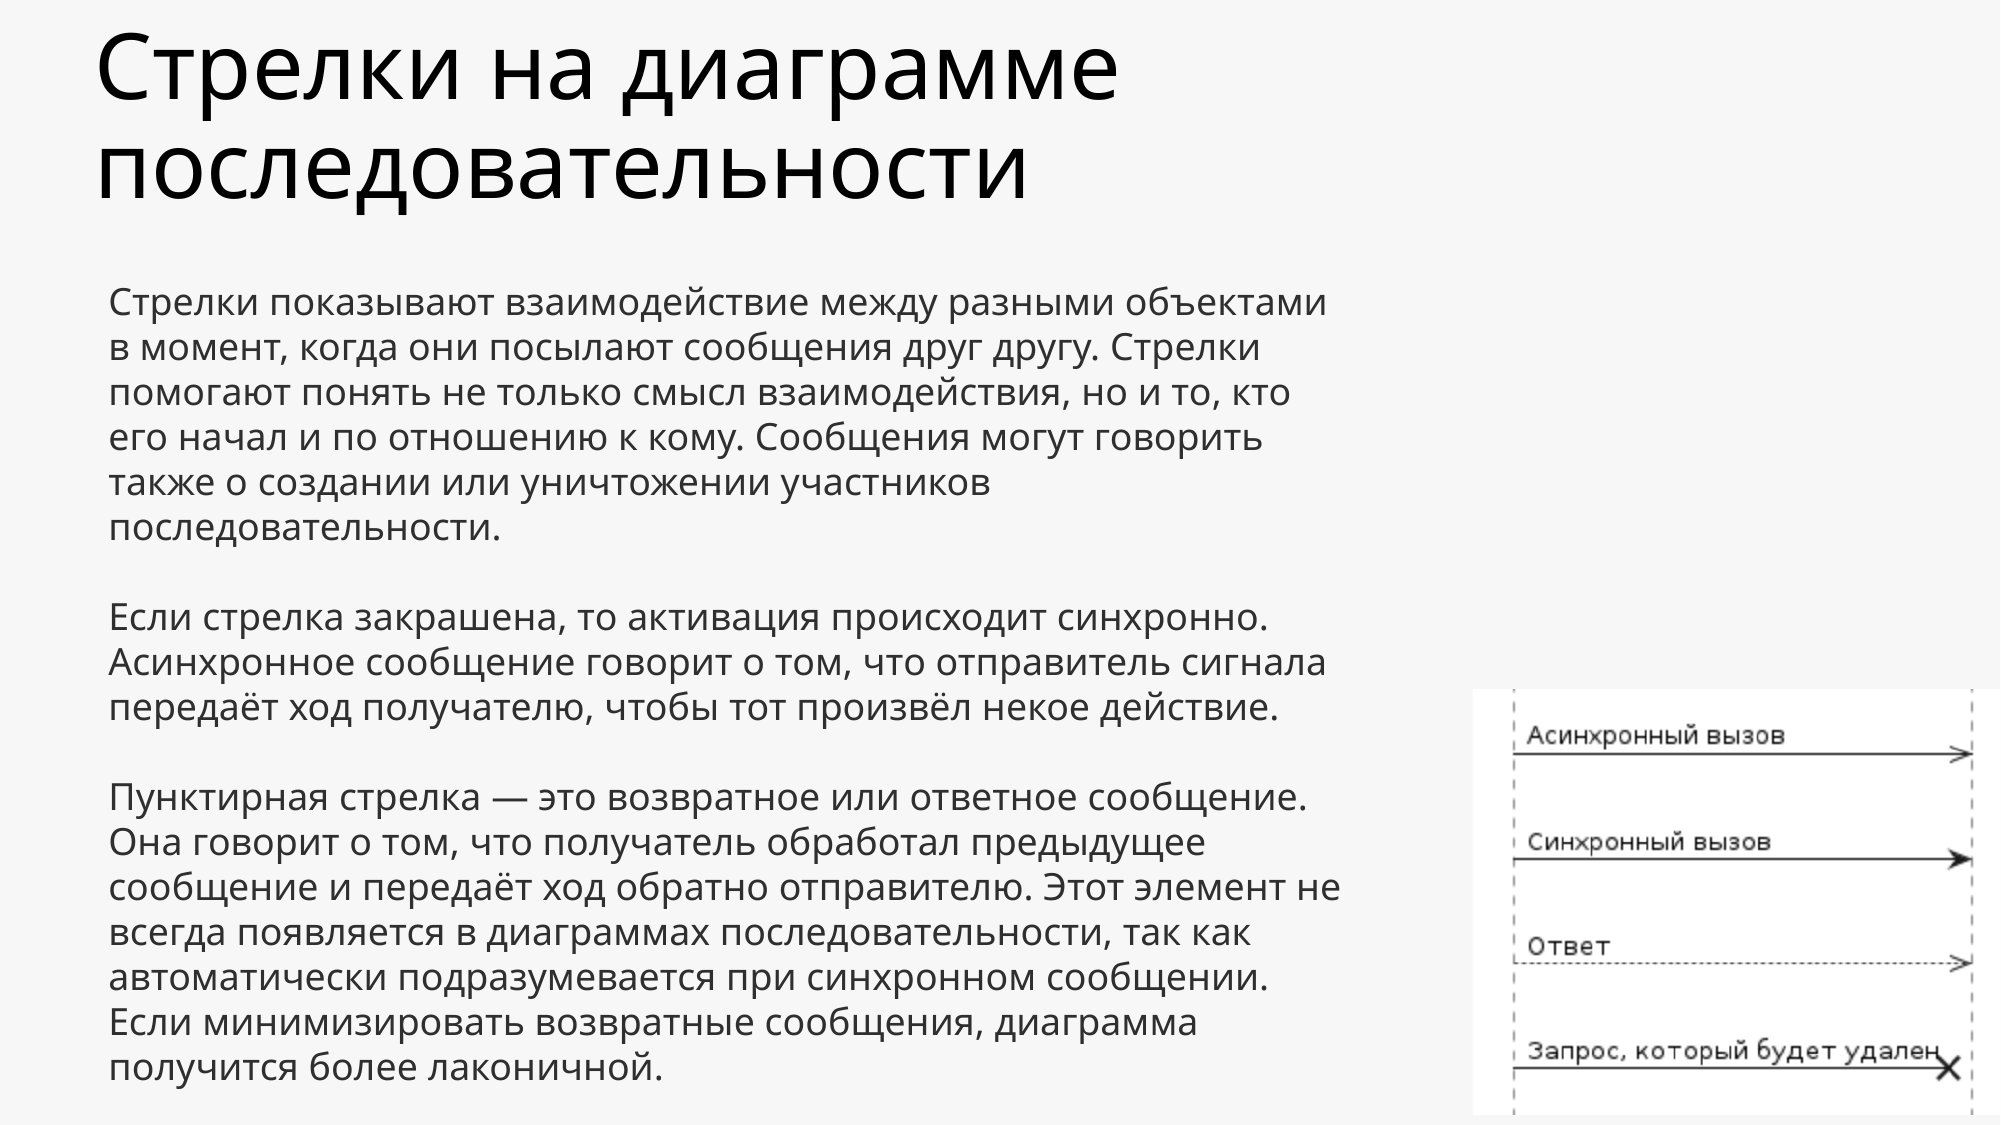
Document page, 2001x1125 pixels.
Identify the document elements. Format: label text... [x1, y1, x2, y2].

picture [0, 0, 2001, 1125]
title Стрелки на диаграмме последовательности [79, 10, 1915, 229]
text_box Стрелки показывают взаимодействие между разными объектами в момент, когда они посылают сообщения друг другу. Стрелки помогают понять не только смысл взаимодействия, но и то, кто его начал и по отношению к кому. Сообщения могут говорить также о создании или уничтожении участников последовательности. Если стрелка закрашена, то активация происходит синхронно. Асинхронное сообщение говорит о том, что отправитель сигнала передаёт ход получателю, чтобы тот произвёл некое действие. Пунктирная стрелка — это возвратное или ответное сообщение. Она говорит о том, что получатель обработал предыдущее сообщение и передаёт ход обратно отправителю. Этот элемент не всегда появляется в диаграммах последовательности, так как автоматически подразумевается при синхронном сообщении. Если минимизировать возвратные сообщения, диаграмма получится более лаконичной. [93, 270, 1370, 1096]
